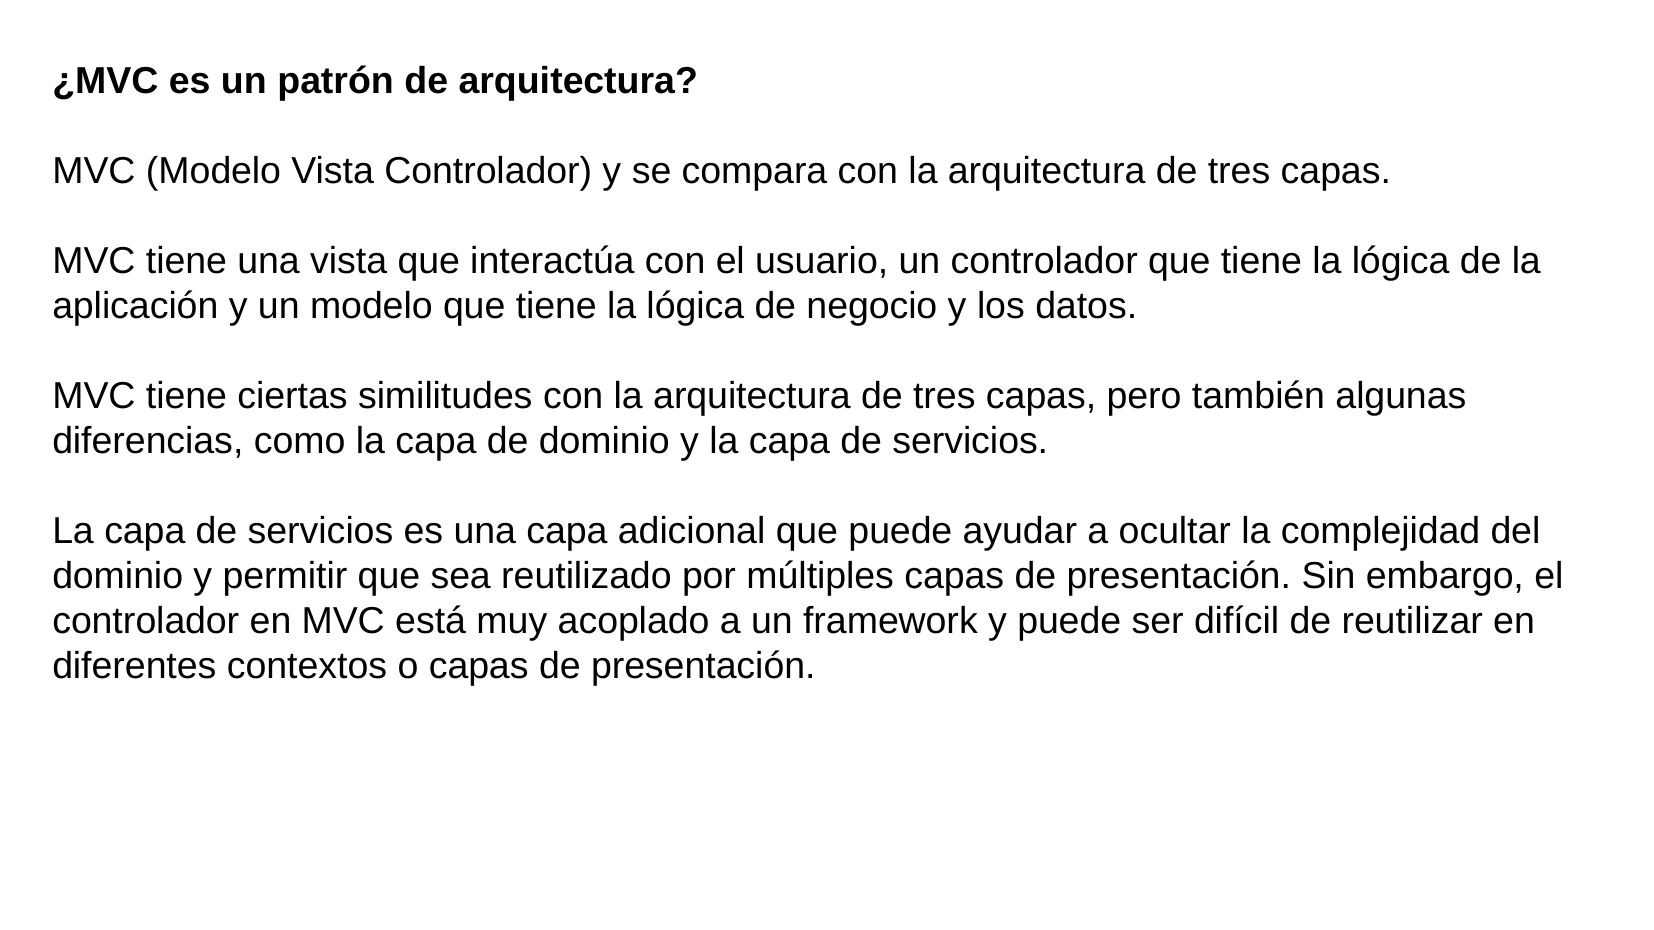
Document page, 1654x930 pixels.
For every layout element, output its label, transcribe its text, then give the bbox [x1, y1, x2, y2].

text_box ¿MVC es un patrón de arquitectura? MVC (Modelo Vista Controlador) y se compara con la arquitectura de tres capas. MVC tiene una vista que interactúa con el usuario, un controlador que tiene la lógica de la aplicación y un modelo que tiene la lógica de negocio y los datos. MVC tiene ciertas similitudes con la arquitectura de tres capas, pero también algunas diferencias, como la capa de dominio y la capa de servicios. La capa de servicios es una capa adicional que puede ayudar a ocultar la complejidad del dominio y permitir que sea reutilizado por múltiples capas de presentación. Sin embargo, el controlador en MVC está muy acoplado a un framework y puede ser difícil de reutilizar en diferentes contextos o capas de presentación. [37, 48, 1607, 825]
